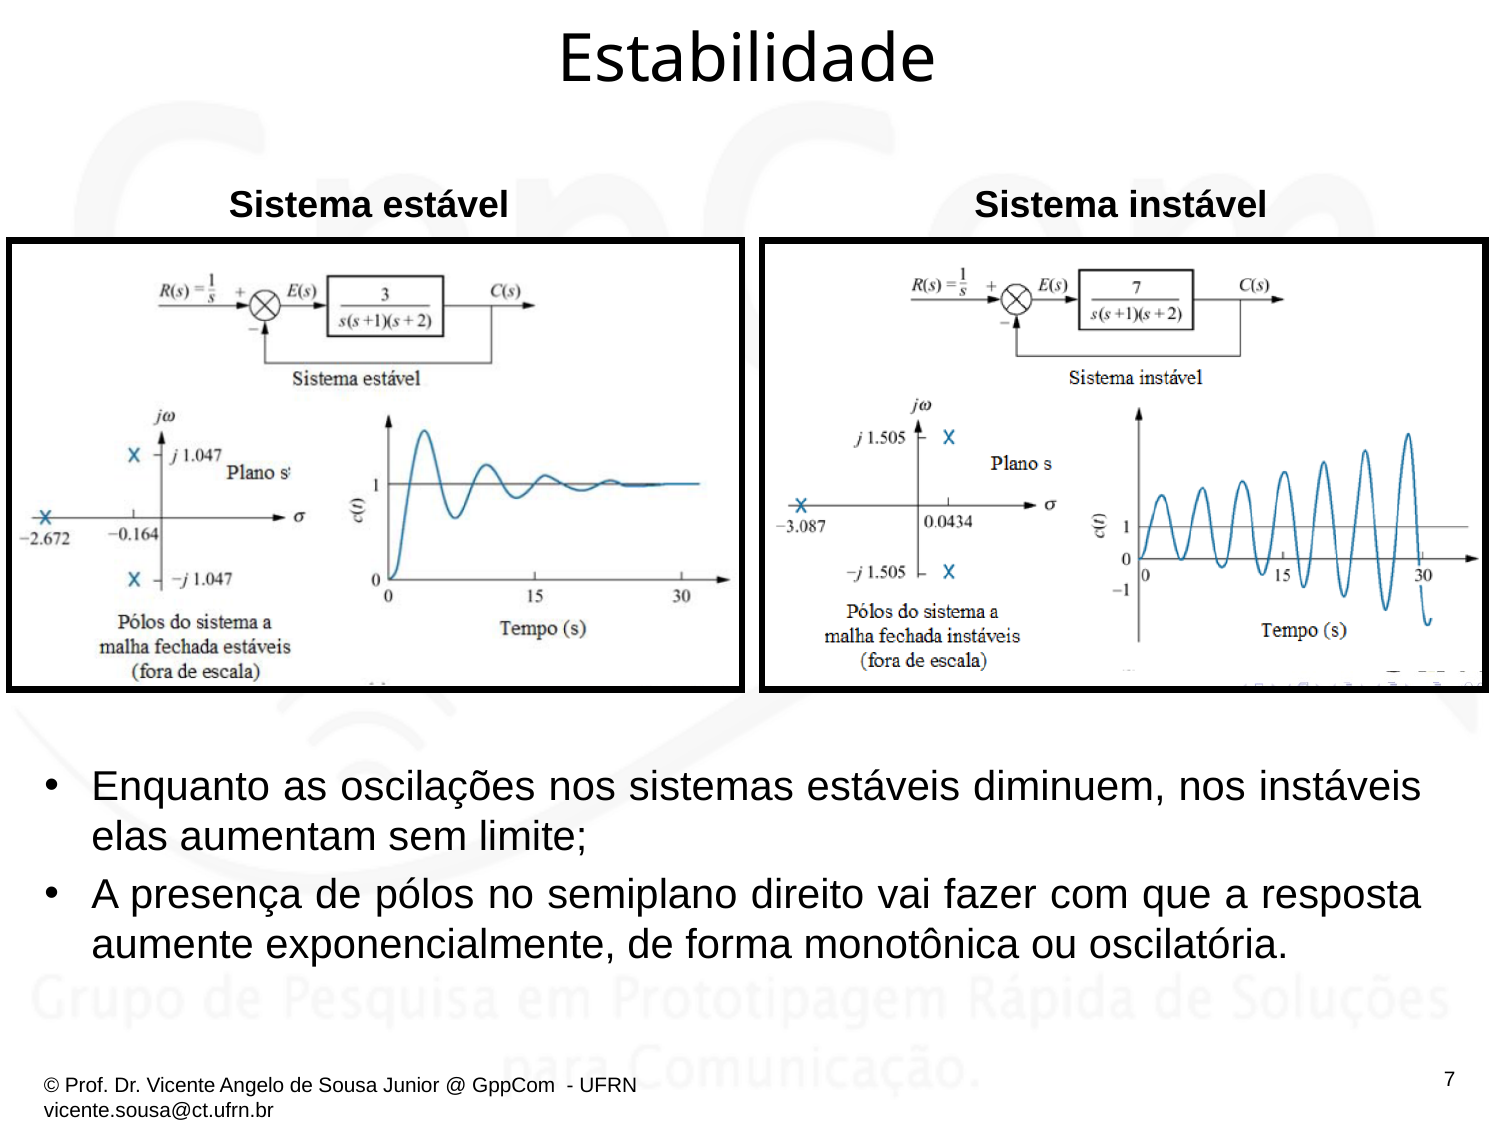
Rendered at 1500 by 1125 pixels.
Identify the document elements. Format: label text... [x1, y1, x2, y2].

picture [765, 243, 1483, 687]
text_box Sistema estável [0, 172, 739, 233]
picture [11, 243, 740, 687]
list Enquanto as oscilações nos sistemas estáveis diminuem, nos instáveis elas aumentam sem limite; A presença de pólos no semiplano direito vai fazer com que a resposta aumente exponencialmente, de forma monotônica ou oscilatória. [29, 751, 1438, 977]
text_box Sistema instável [766, 172, 1476, 233]
title Estabilidade [218, 7, 1294, 103]
slide_number 7 [1257, 1058, 1471, 1107]
